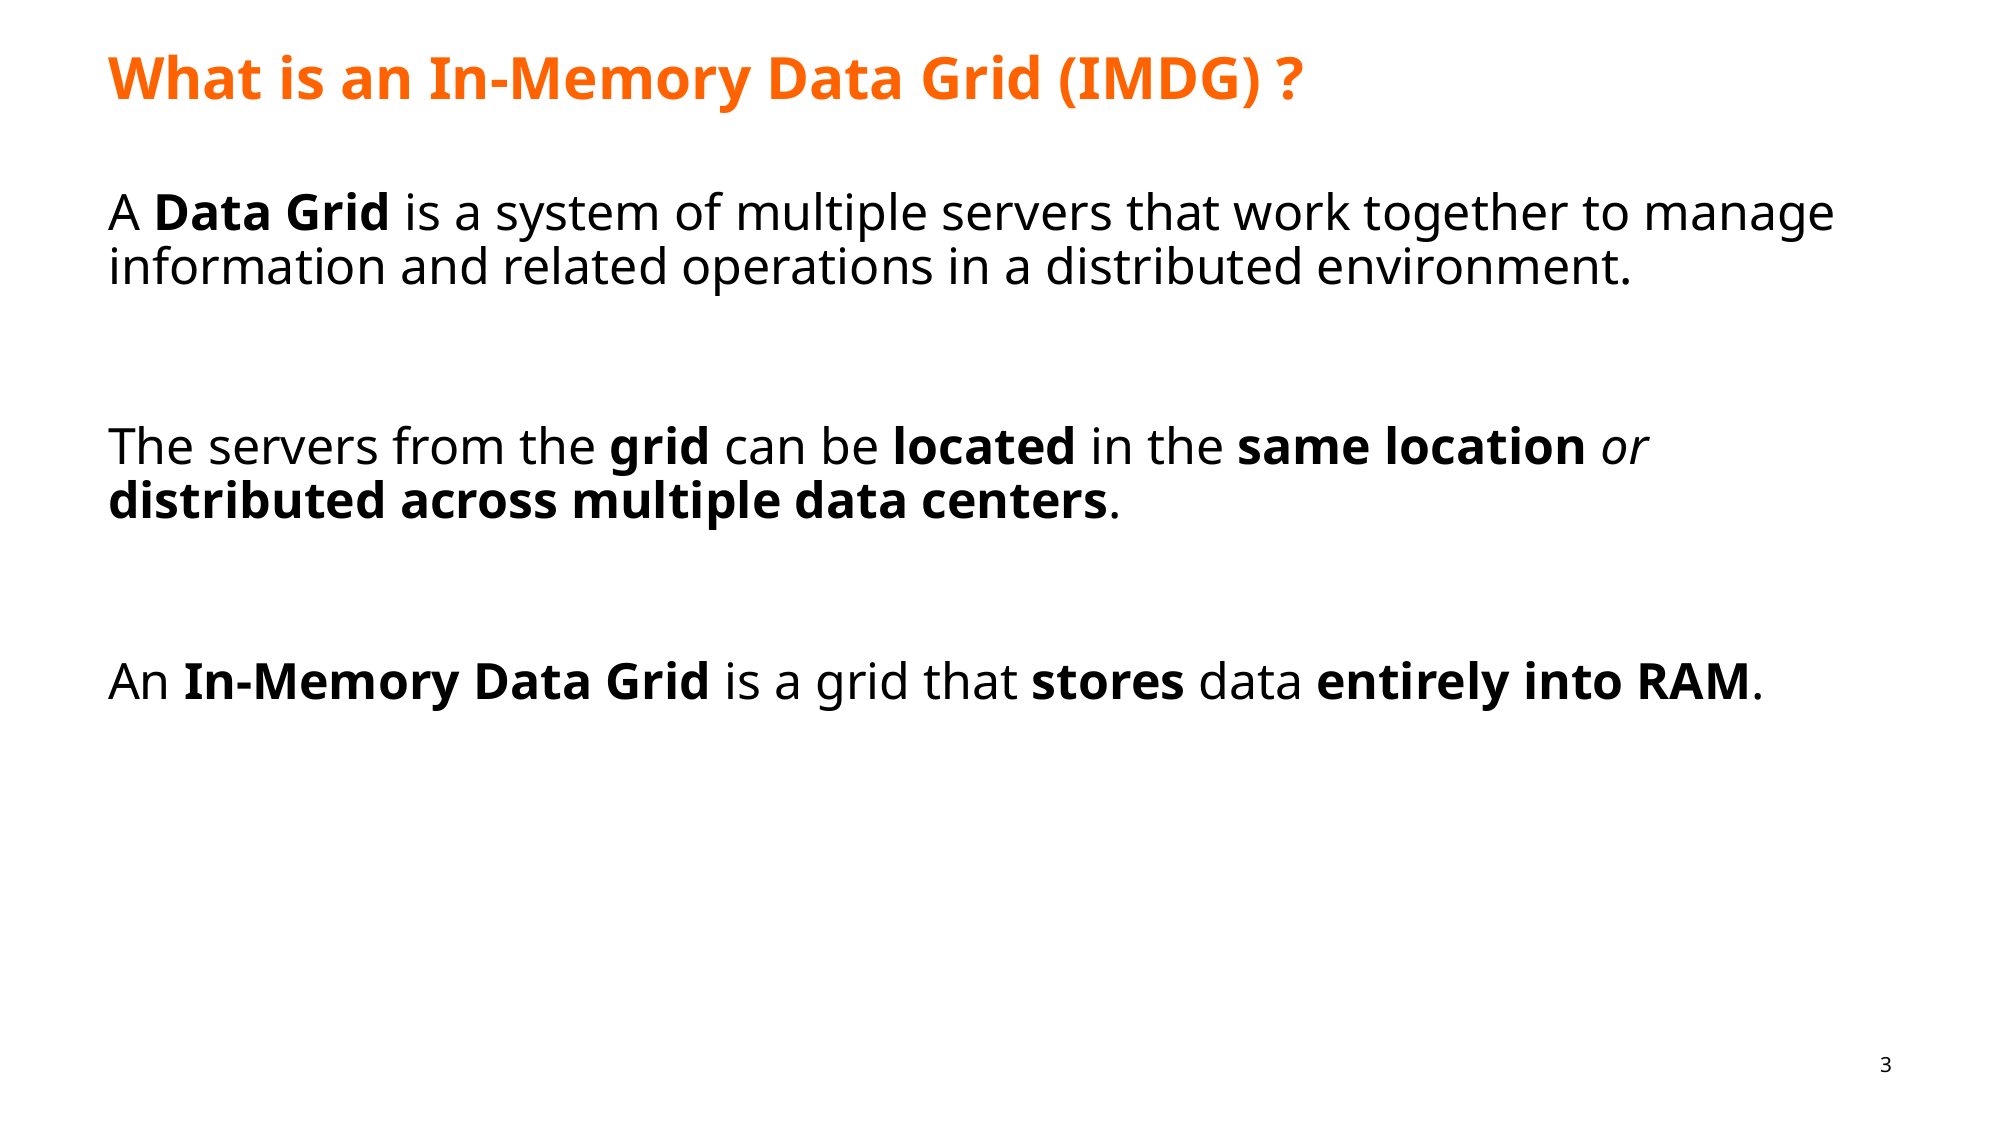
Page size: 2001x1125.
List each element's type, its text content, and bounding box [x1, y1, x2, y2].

slide_number 3 [1810, 1050, 1892, 1082]
list A Data Grid is a system of multiple servers that work together to manage information and related operations in a distributed environment. The servers from the grid can be located in the same location or distributed across multiple data centers. An In-Memory Data Grid is a grid that stores data entirely into RAM. [108, 187, 1893, 1017]
title What is an In-Memory Data Grid (IMDG) ? [108, 53, 1893, 187]
